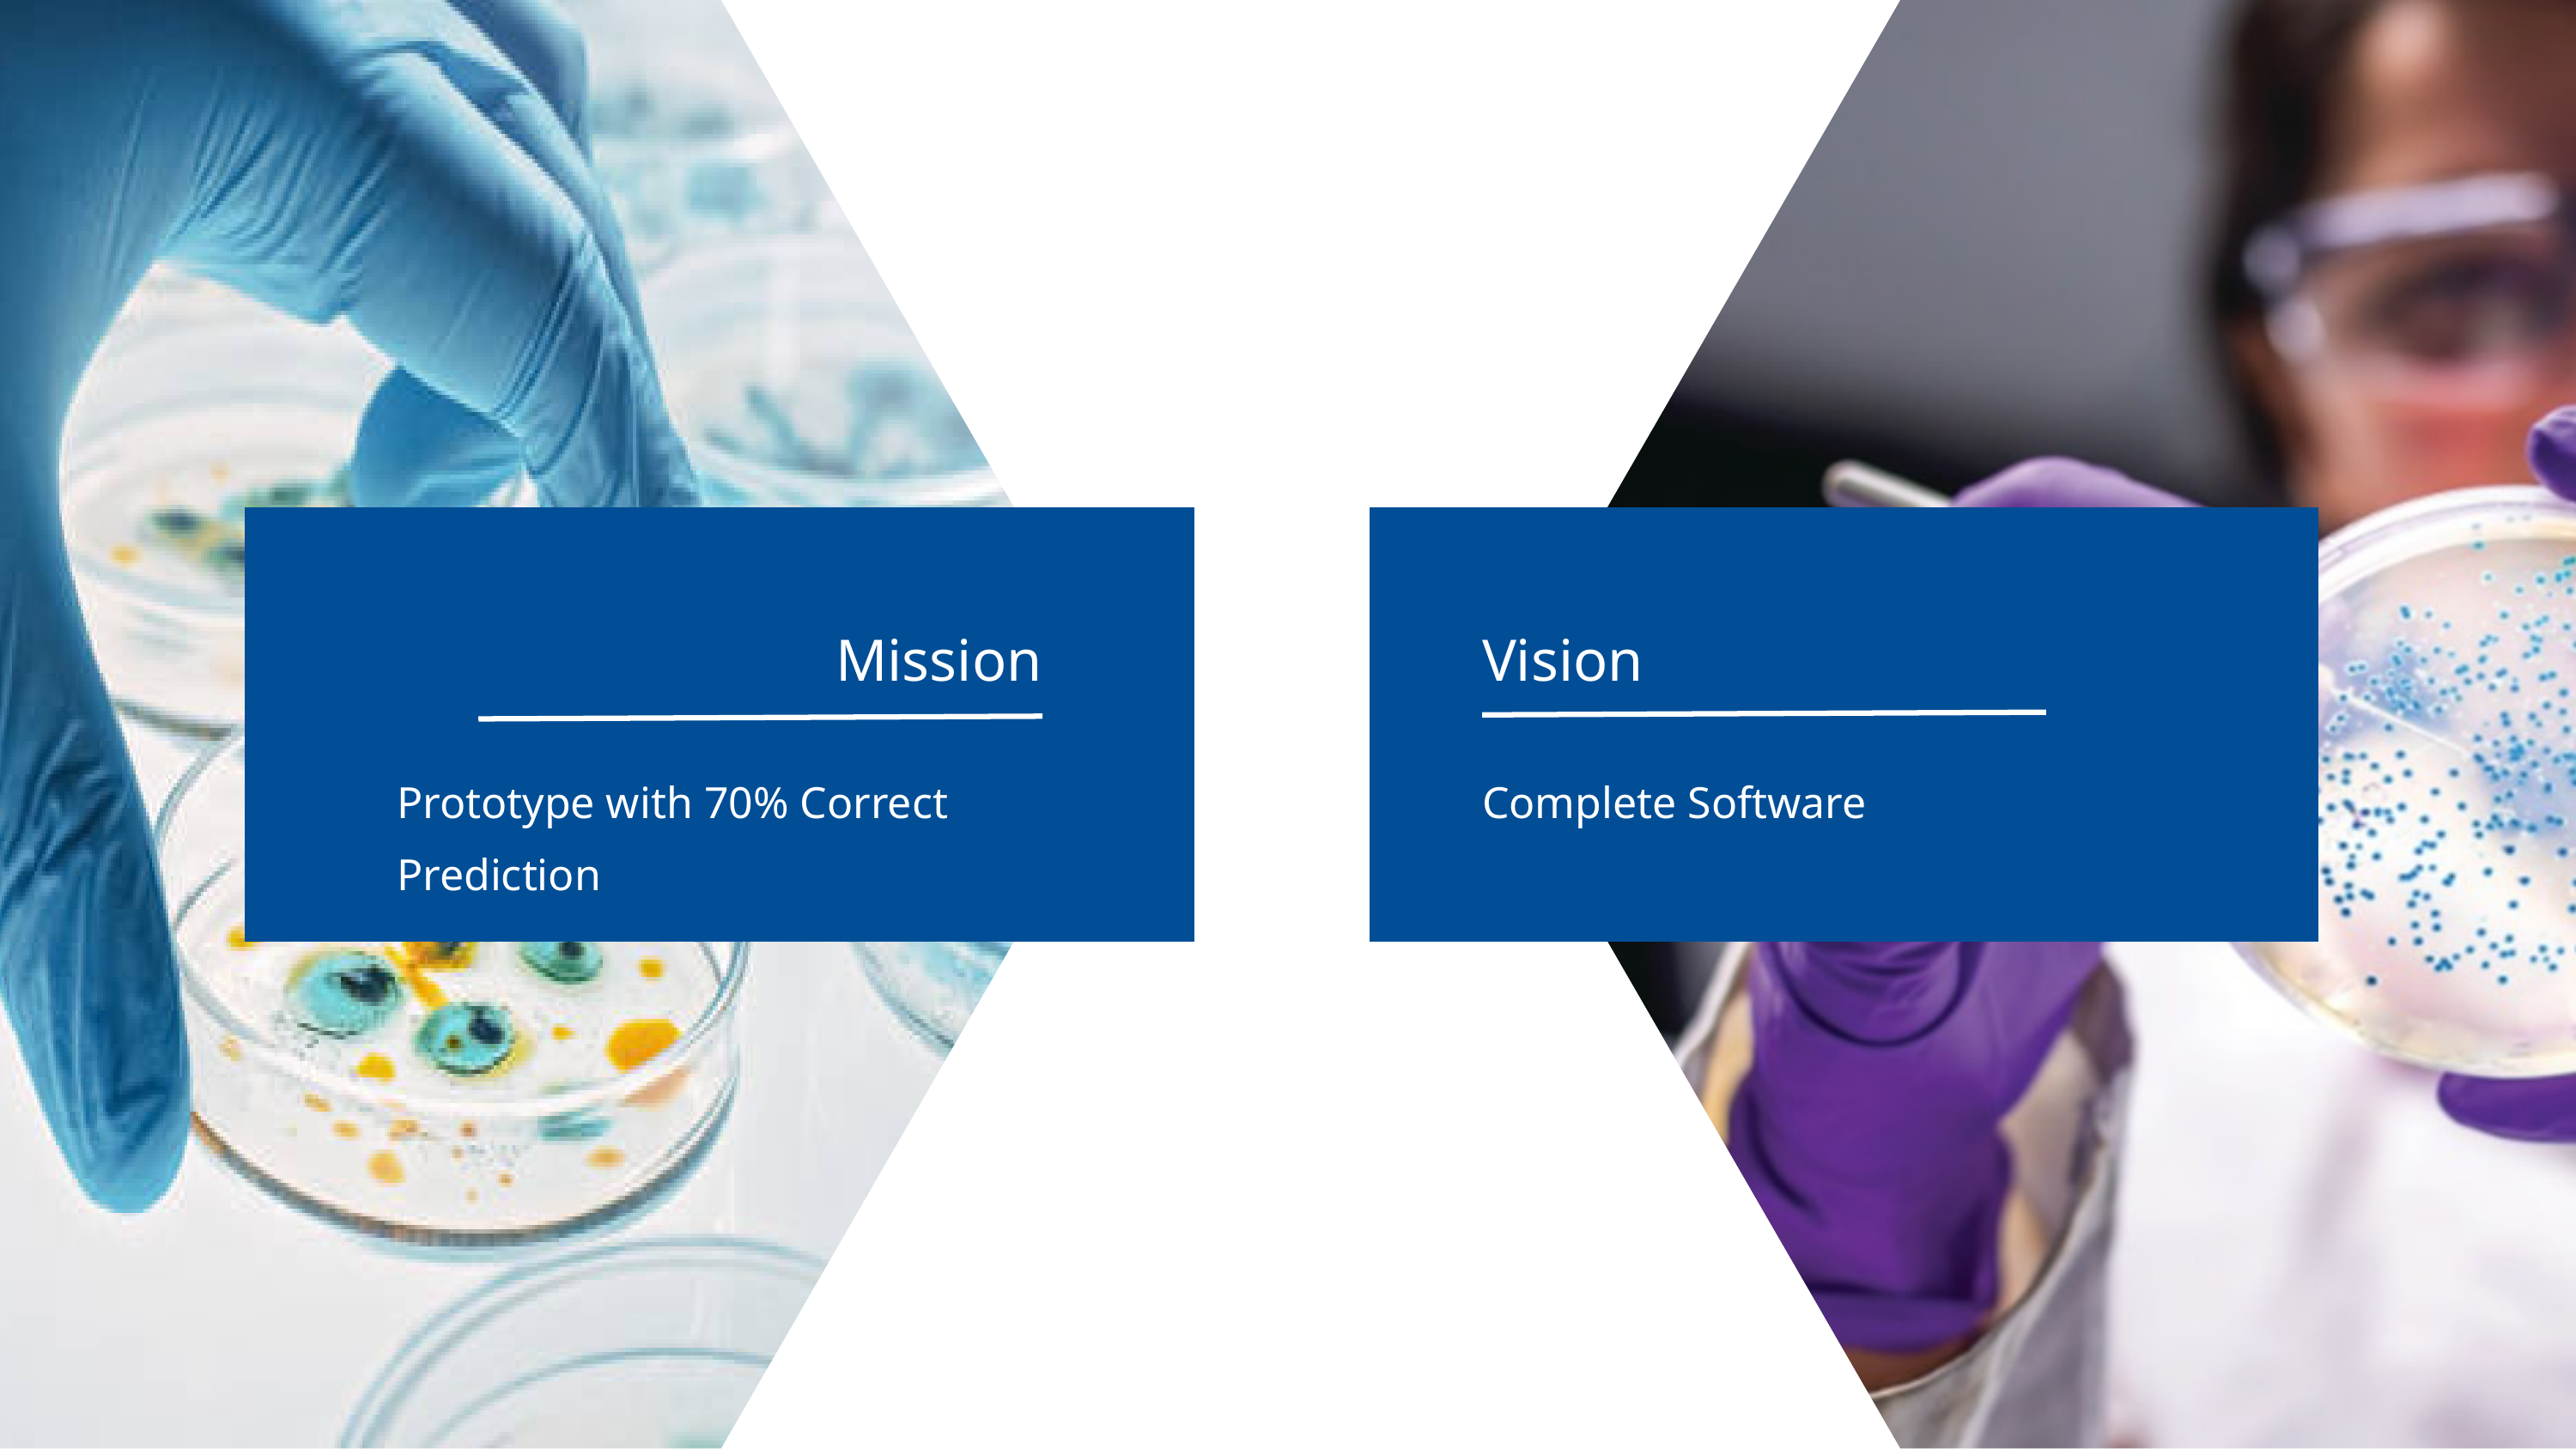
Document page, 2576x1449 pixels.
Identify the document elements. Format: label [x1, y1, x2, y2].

text_box [1369, 451, 2319, 1449]
text_box [245, 451, 1194, 1449]
text_box [0, 0, 981, 1449]
text_box [1641, 0, 2576, 1449]
